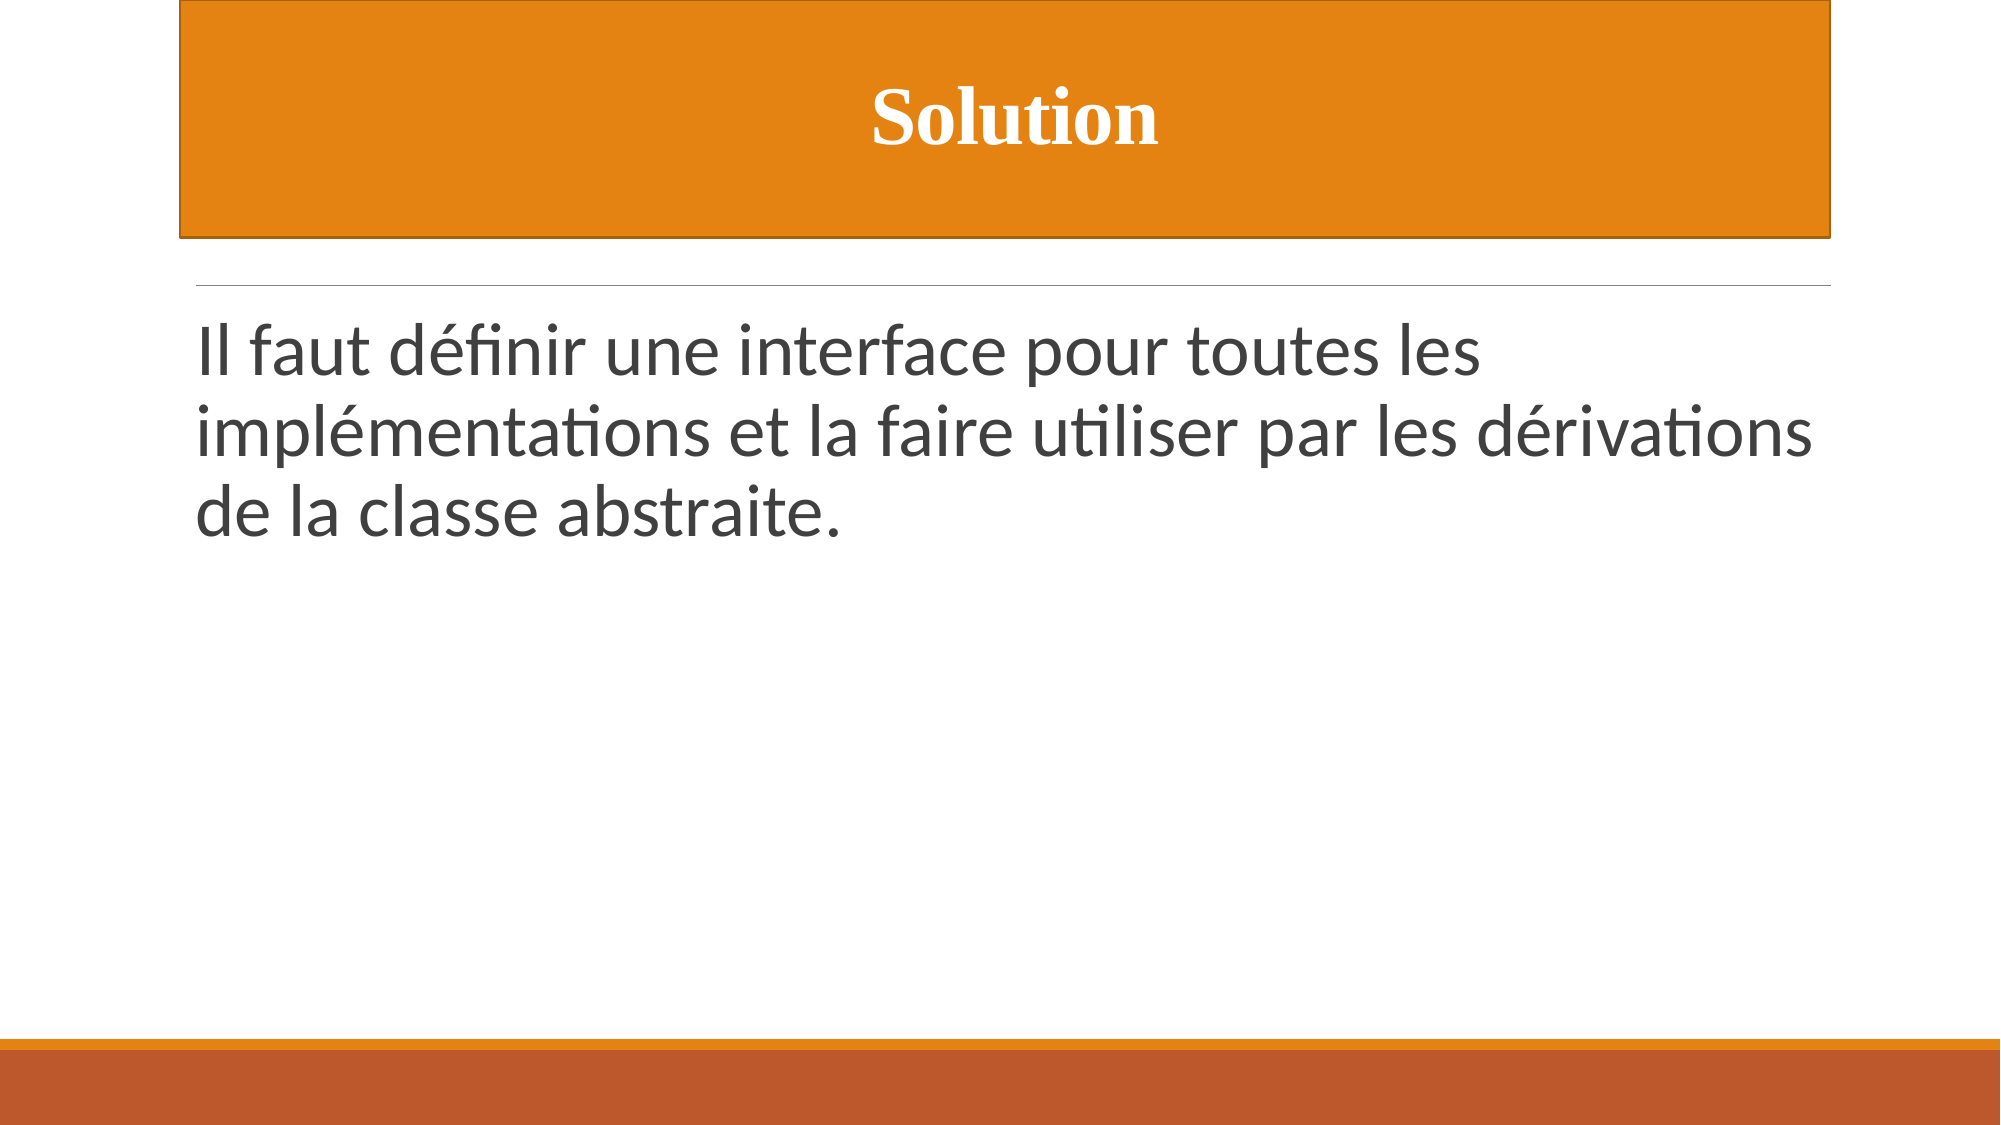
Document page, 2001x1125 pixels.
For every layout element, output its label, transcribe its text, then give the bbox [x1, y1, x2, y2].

list Il faut définir une interface pour toutes les implémentations et la faire utiliser par les dérivations de la classe abstraite. [180, 302, 1848, 963]
title Solution [179, 0, 1831, 239]
